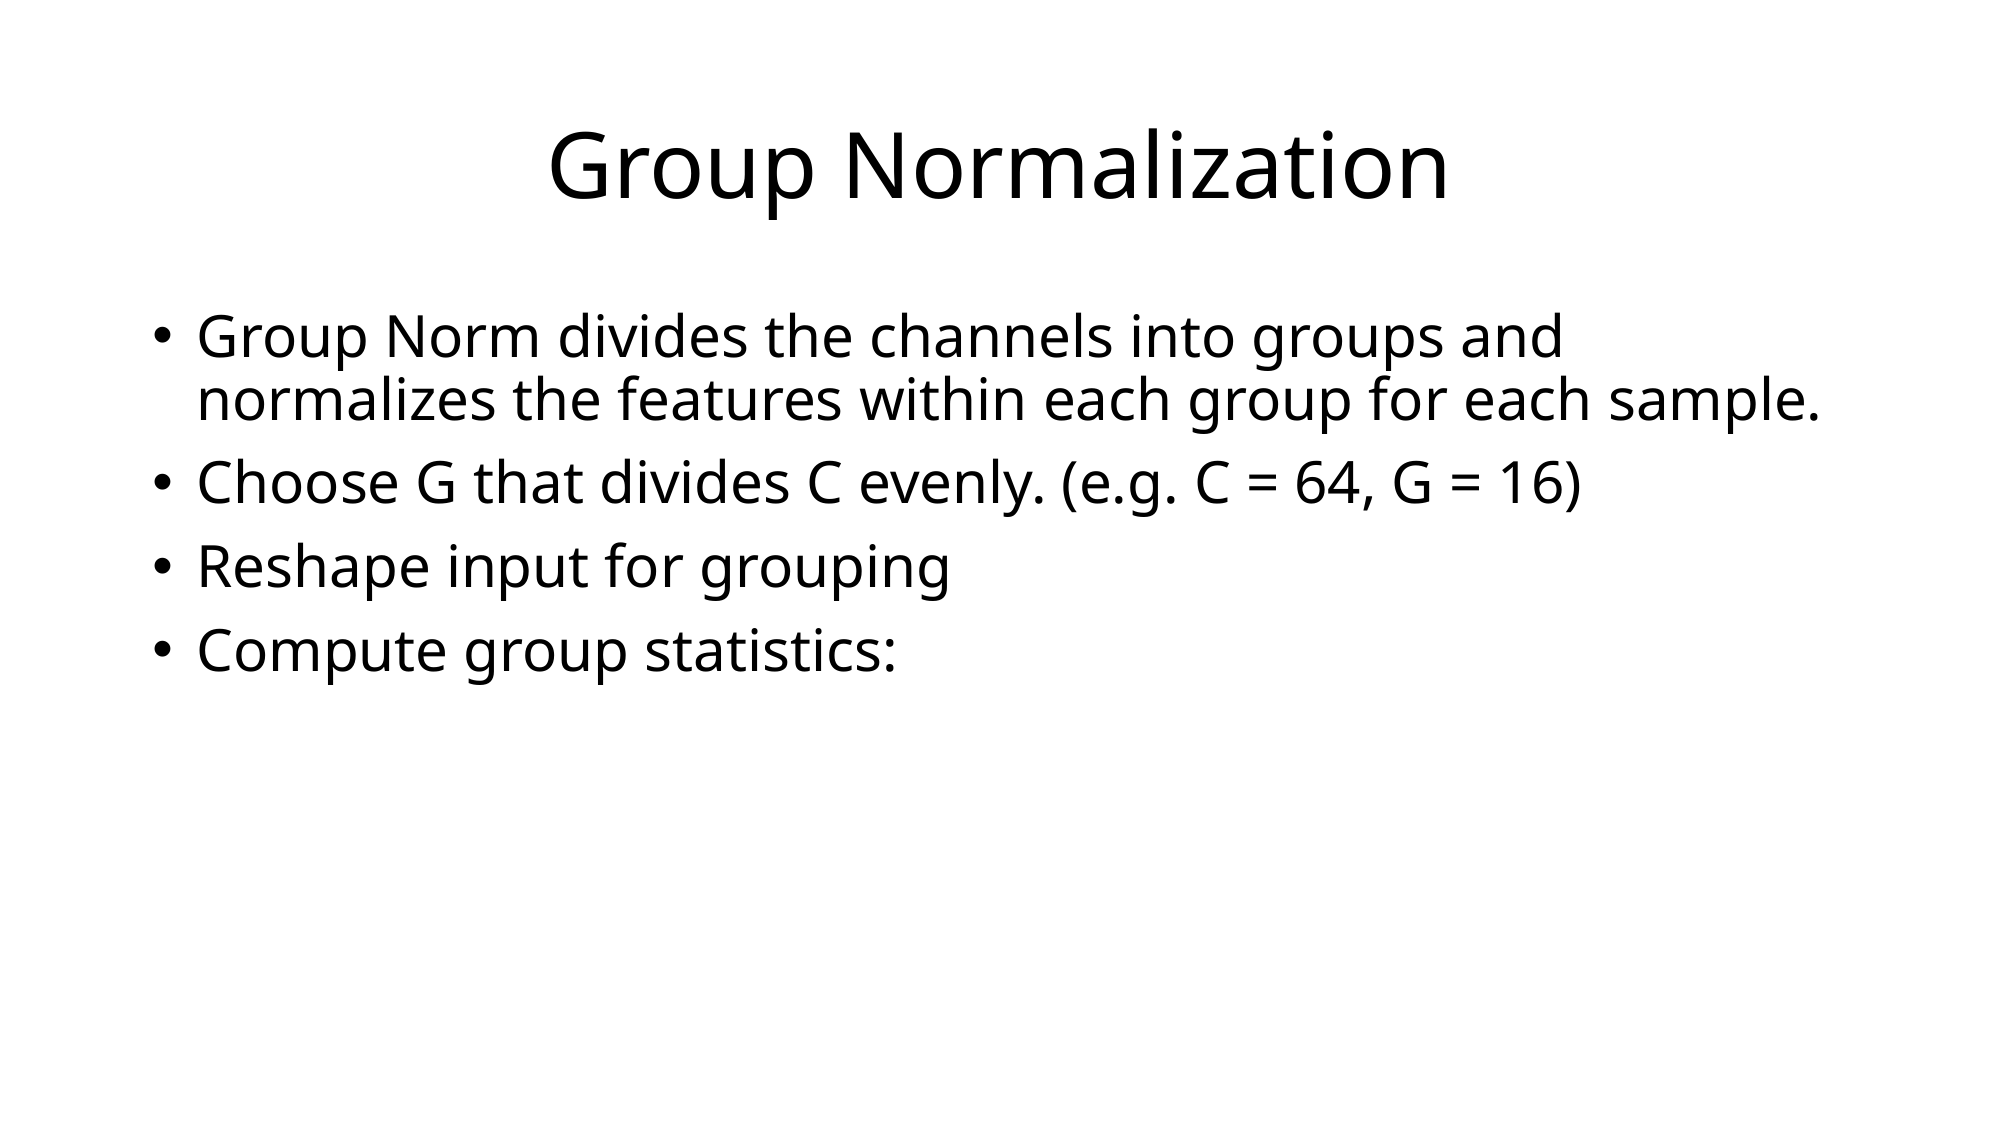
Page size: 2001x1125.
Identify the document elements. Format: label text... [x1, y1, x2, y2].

title Group Normalization [137, 59, 1863, 278]
